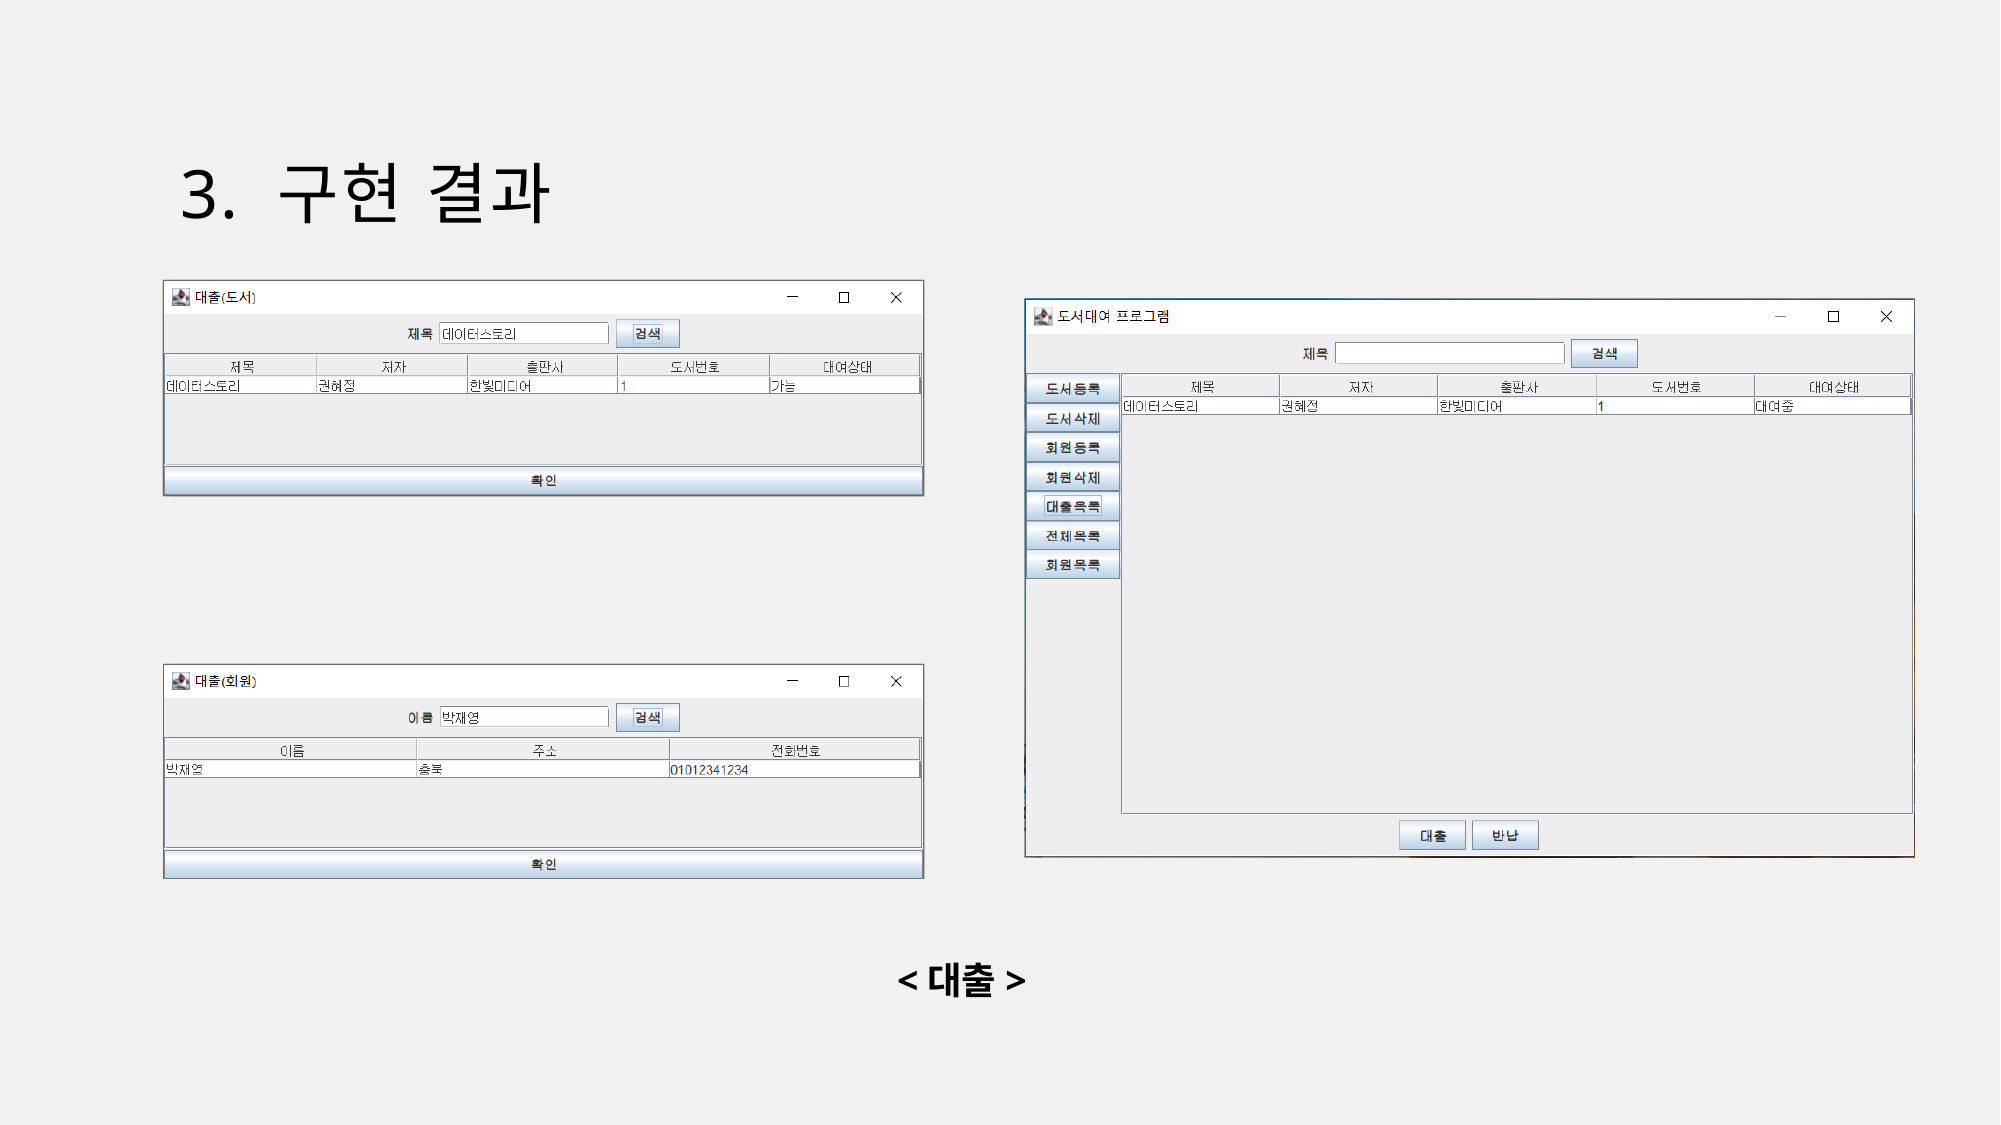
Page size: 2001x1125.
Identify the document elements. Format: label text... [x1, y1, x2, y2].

title 3. 구현 결과 [162, 64, 1838, 248]
picture [161, 279, 926, 497]
picture [163, 663, 926, 879]
picture [1024, 298, 1915, 859]
text_box <대출> [840, 949, 1083, 1010]
